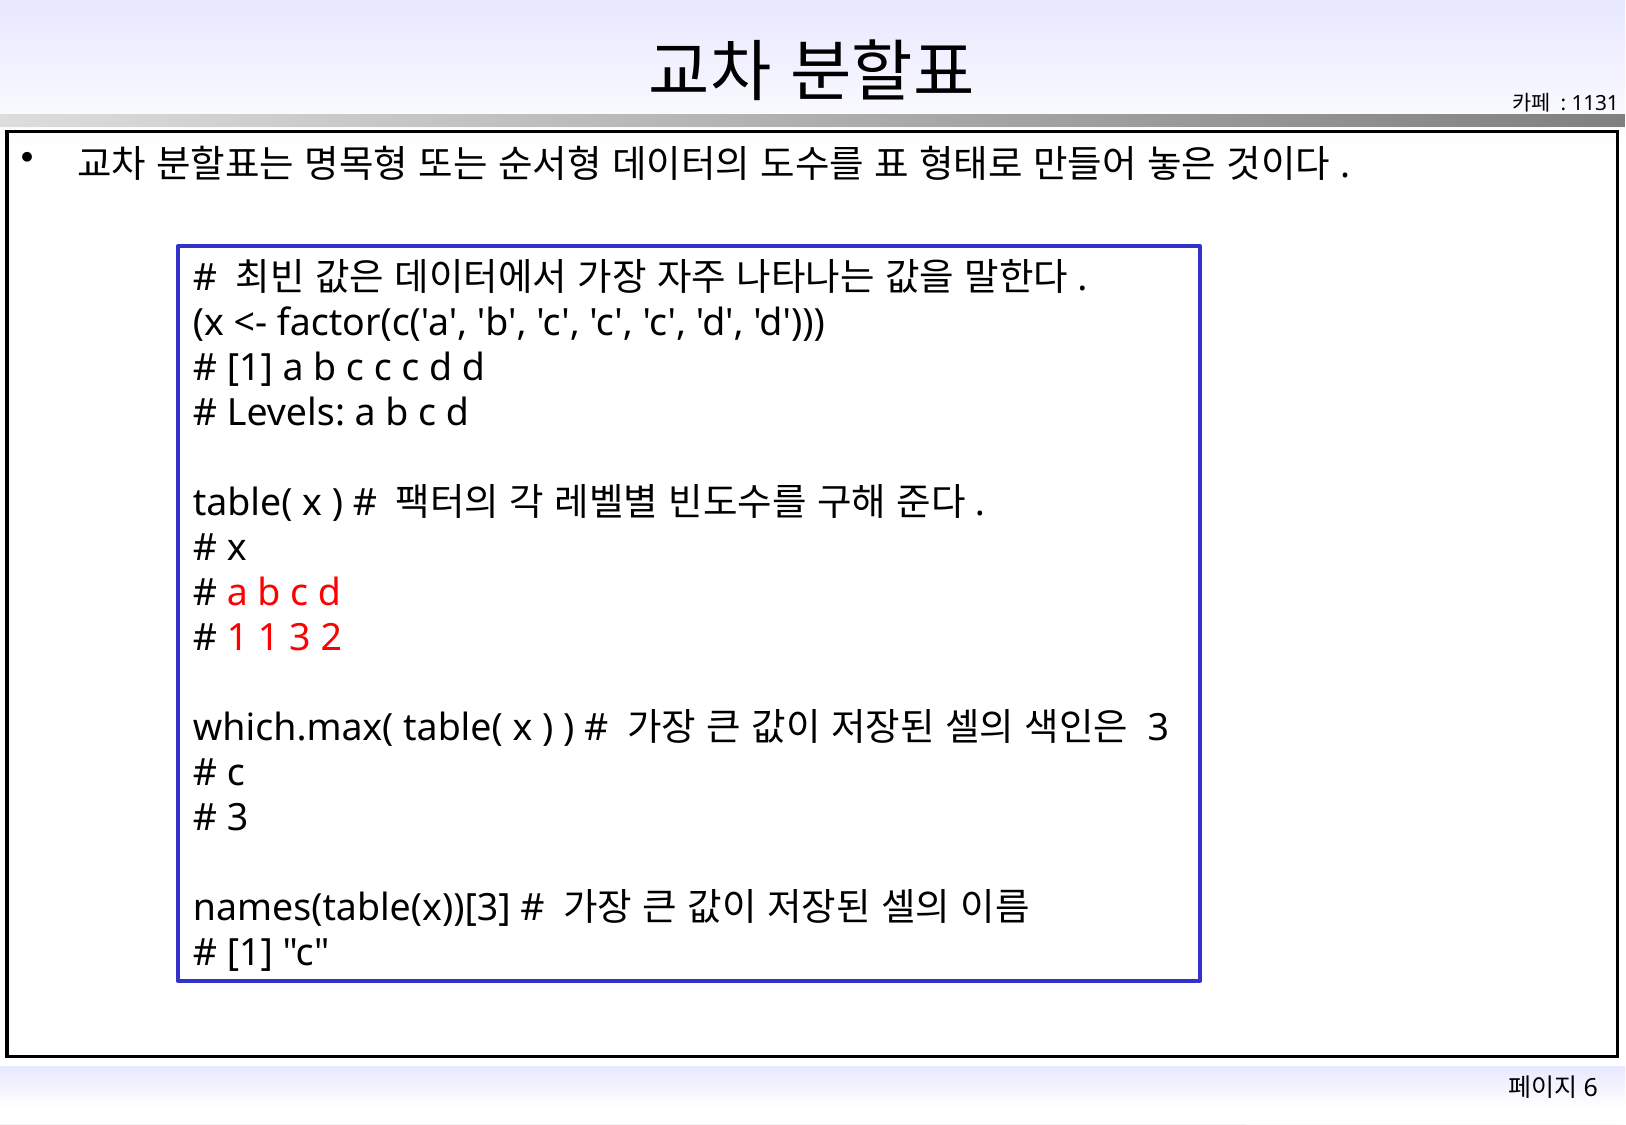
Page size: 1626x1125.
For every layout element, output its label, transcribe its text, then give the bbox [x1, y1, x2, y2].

list 교차 분할표는 명목형 또는 순서형 데이터의 도수를 표 형태로 만들어 놓은 것이다. [5, 131, 1624, 785]
text_box # 최빈 값은 데이터에서 가장 자주 나타나는 값을 말한다. (x <- factor(c('a', 'b', 'c', 'c', 'c', 'd', 'd'))) # [1] a b c c c d d # Levels: a b c d table( x ) # 팩터의 각 레벨별 빈도수를 구해 준다. # x # a b c d # 1 1 3 2 which.max( table( x ) ) # 가장 큰 값이 저장된 셀의 색인은 3 # c # 3 names(table(x))[3] # 가장 큰 값이 저장된 셀의 이름 # [1] "c" [176, 244, 1202, 983]
title 교차 분할표 [210, 24, 1414, 113]
text_box 카페 : 1131 [1496, 82, 1625, 122]
